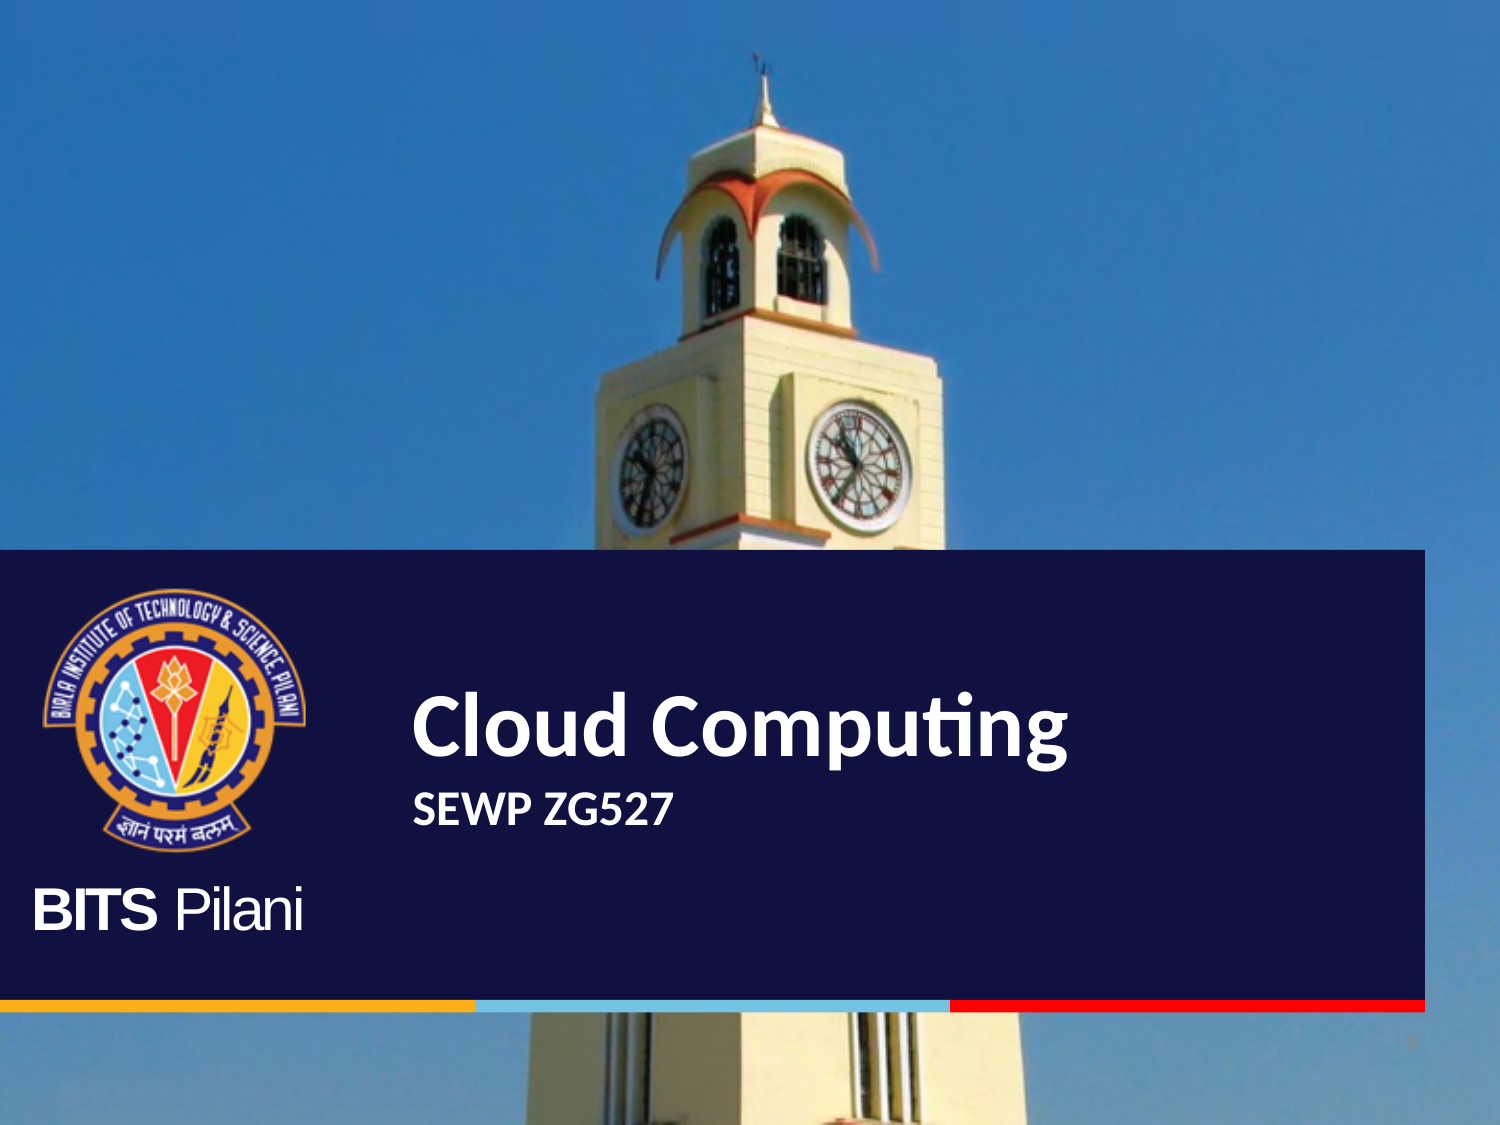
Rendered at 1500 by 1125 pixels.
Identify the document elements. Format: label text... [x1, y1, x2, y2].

slide_number 1 [1074, 1011, 1426, 1074]
text_box Cloud Computing SEWP ZG527 [412, 665, 1400, 836]
picture [0, 0, 1500, 1125]
